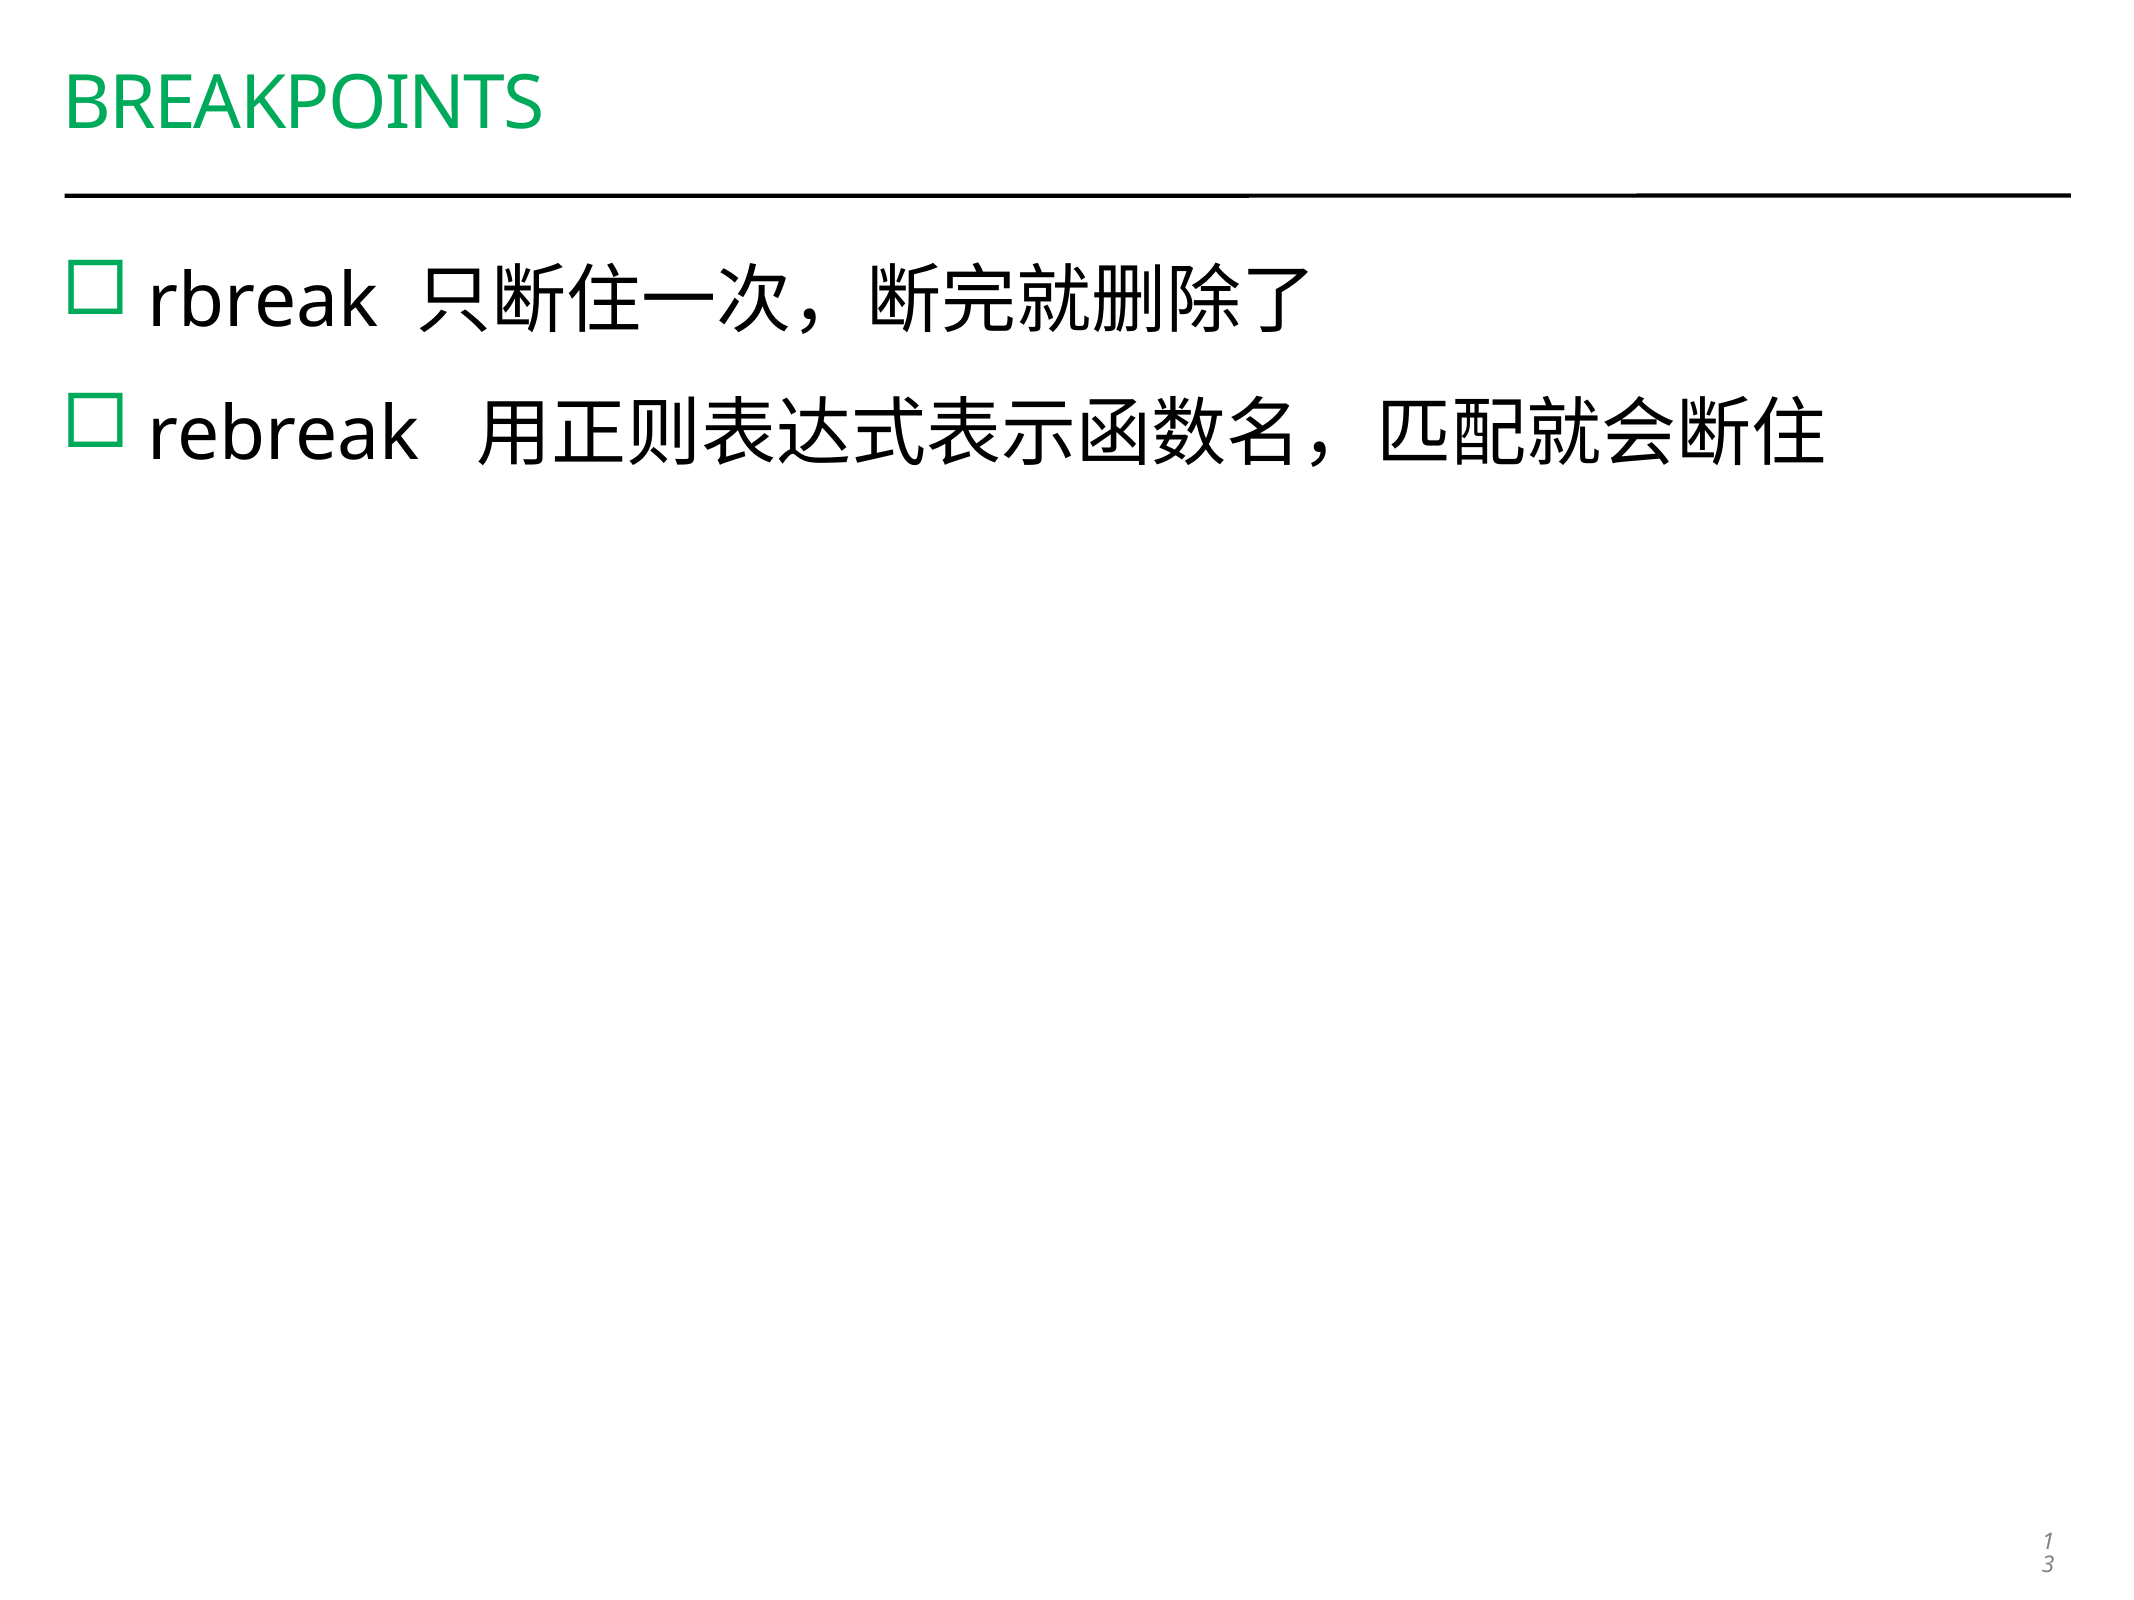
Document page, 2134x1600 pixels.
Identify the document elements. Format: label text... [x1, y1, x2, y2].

title Breakpoints [62, 50, 2071, 169]
slide_number 13 [2026, 1518, 2071, 1567]
list rbreak 只断住一次，断完就删除了 rebreak 用正则表达式表示函数名，匹配就会断住 [62, 233, 2071, 1486]
